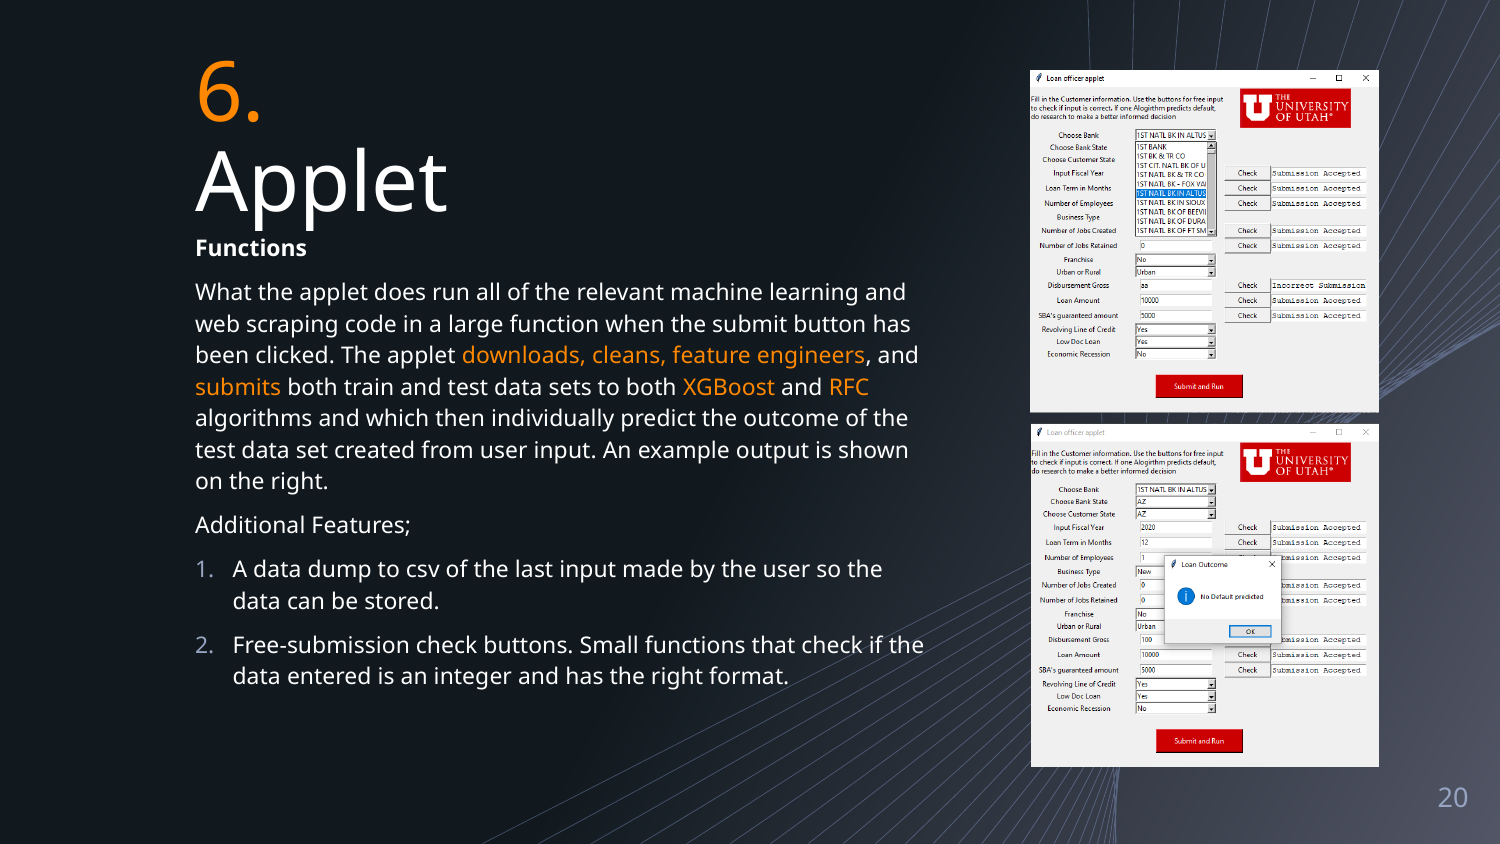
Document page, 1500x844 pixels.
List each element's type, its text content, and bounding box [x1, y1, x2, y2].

text_box Functions What the applet does run all of the relevant machine learning and web scraping code in a large function when the submit button has been clicked. The applet downloads, cleans, feature engineers, and submits both train and test data sets to both XGBoost and RFC algorithms and which then individually predict the outcome of the test data set created from user input. An example output is shown on the right. Additional Features; A data dump to csv of the last input made by the user so the data can be stored. Free-submission check buttons. Small functions that check if the data entered is an integer and has the right format. [194, 229, 933, 750]
picture [1030, 70, 1379, 413]
title 6. Applet [195, 106, 1025, 230]
picture [1030, 422, 1379, 767]
slide_number 20 [1378, 766, 1469, 832]
